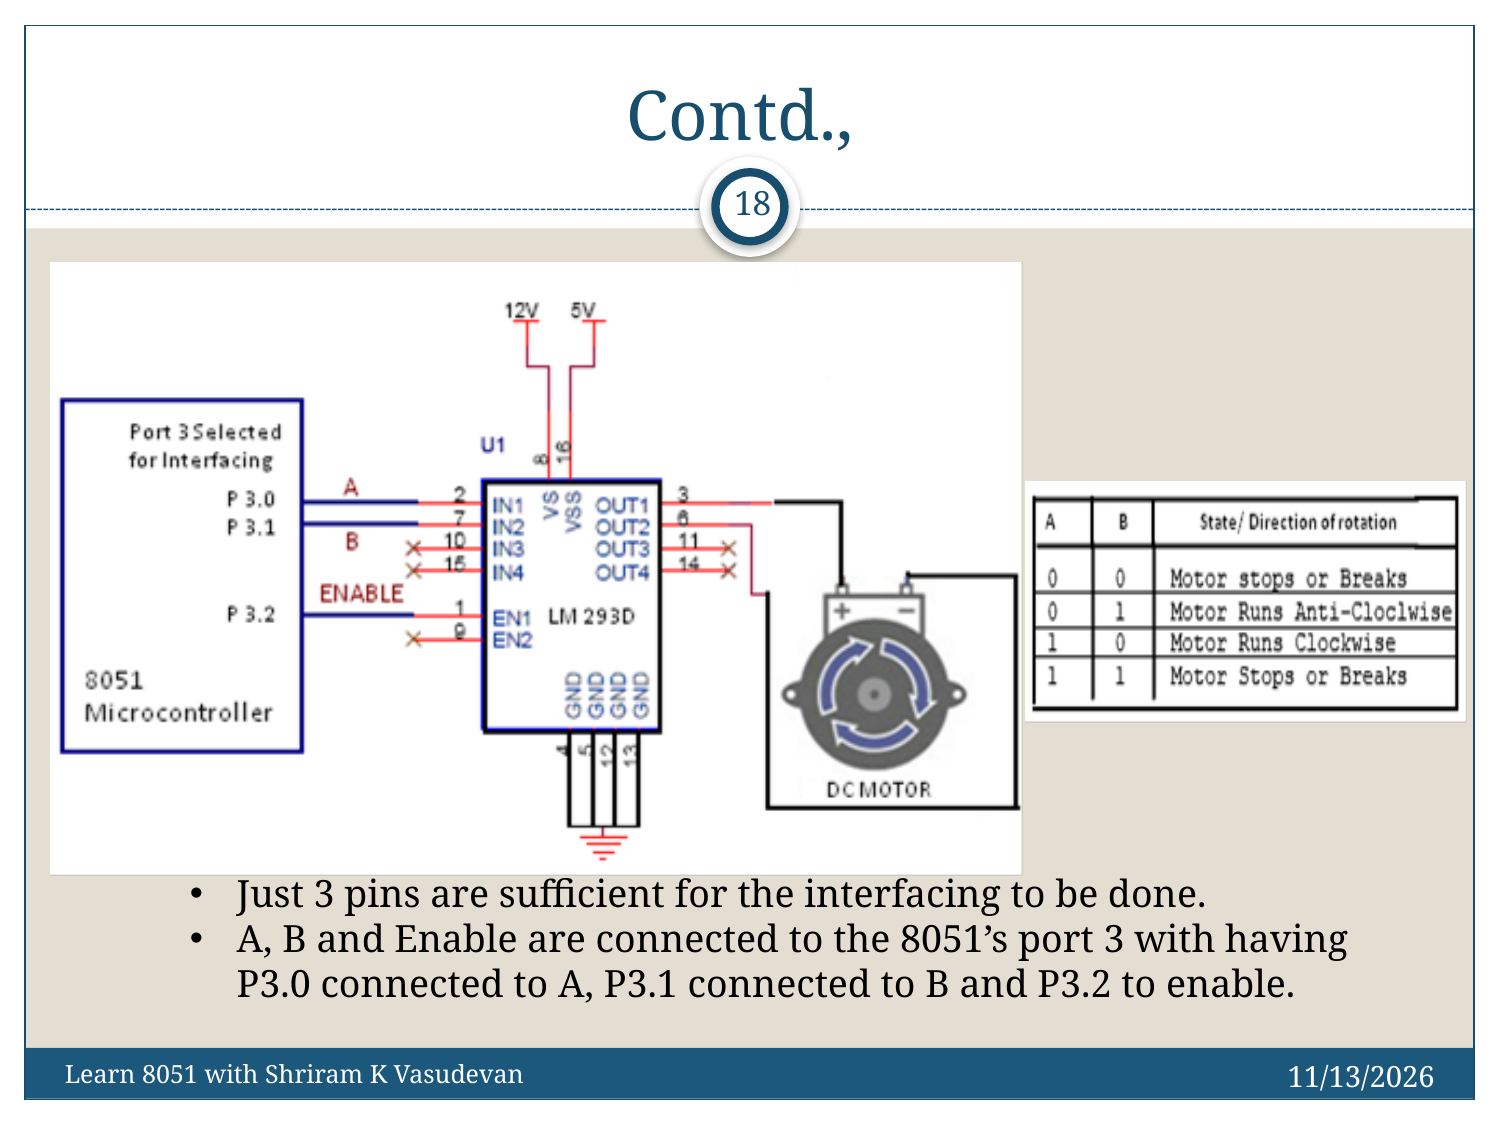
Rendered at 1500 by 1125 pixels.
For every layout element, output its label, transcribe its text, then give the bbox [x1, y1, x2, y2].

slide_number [950, 1050, 1450, 1111]
title Contd., [49, 37, 1450, 162]
picture [1024, 481, 1468, 726]
text_box Just 3 pins are sufficient for the interfacing to be done. A, B and Enable are connected to the 8051’s port 3 with having P3.0 connected to A, P3.1 connected to B and P3.2 to enable. [174, 862, 1380, 1013]
footer Learn 8051 with Shriram K Vasudevan [50, 1051, 638, 1112]
slide_number 18 [715, 168, 791, 241]
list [49, 262, 1026, 878]
